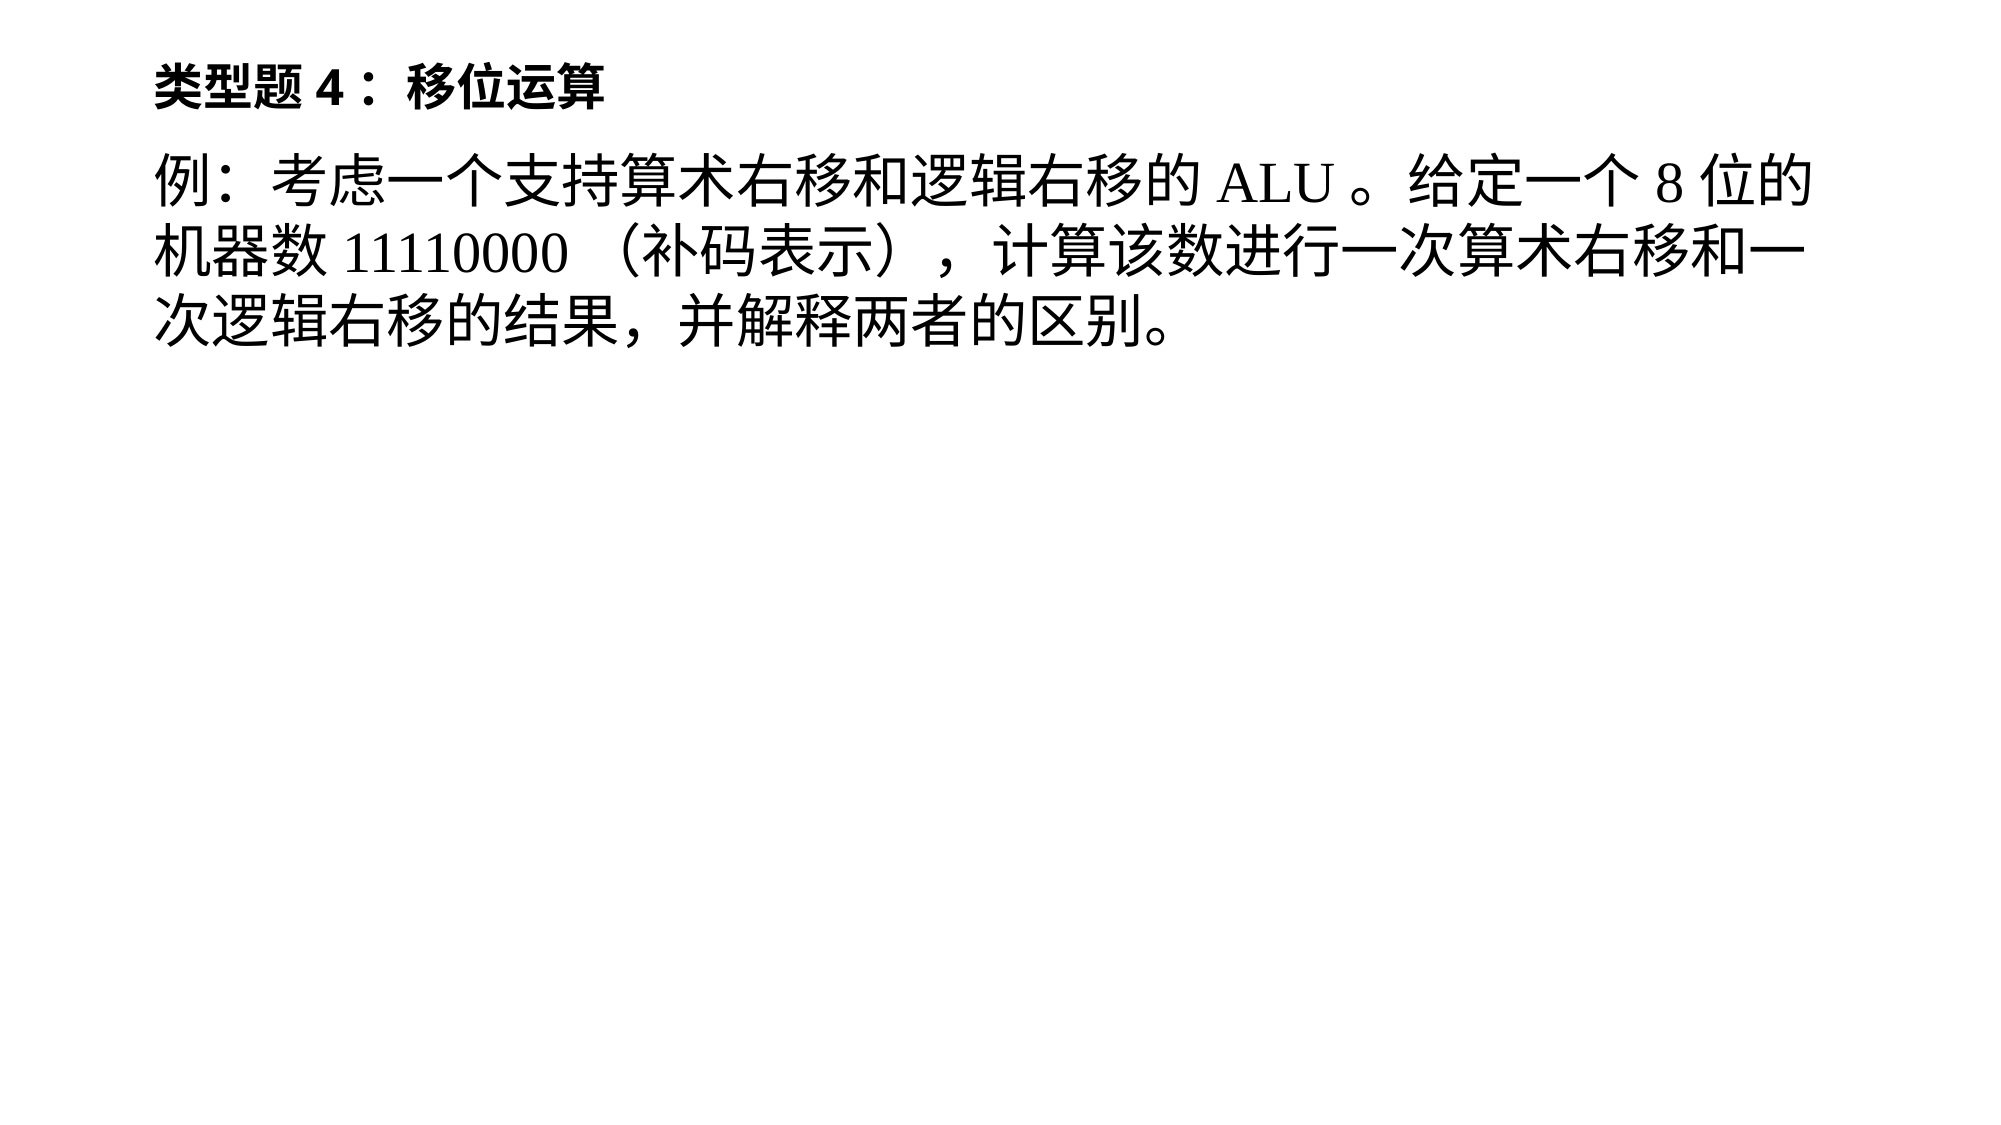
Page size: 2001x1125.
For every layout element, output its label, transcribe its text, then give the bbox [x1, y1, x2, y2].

text_box 例：考虑一个支持算术右移和逻辑右移的ALU。给定一个8位的机器数11110000（补码表示），计算该数进行一次算术右移和一次逻辑右移的结果，并解释两者的区别。 [138, 137, 1862, 362]
text_box 类型题4：移位运算 [138, 48, 1139, 124]
